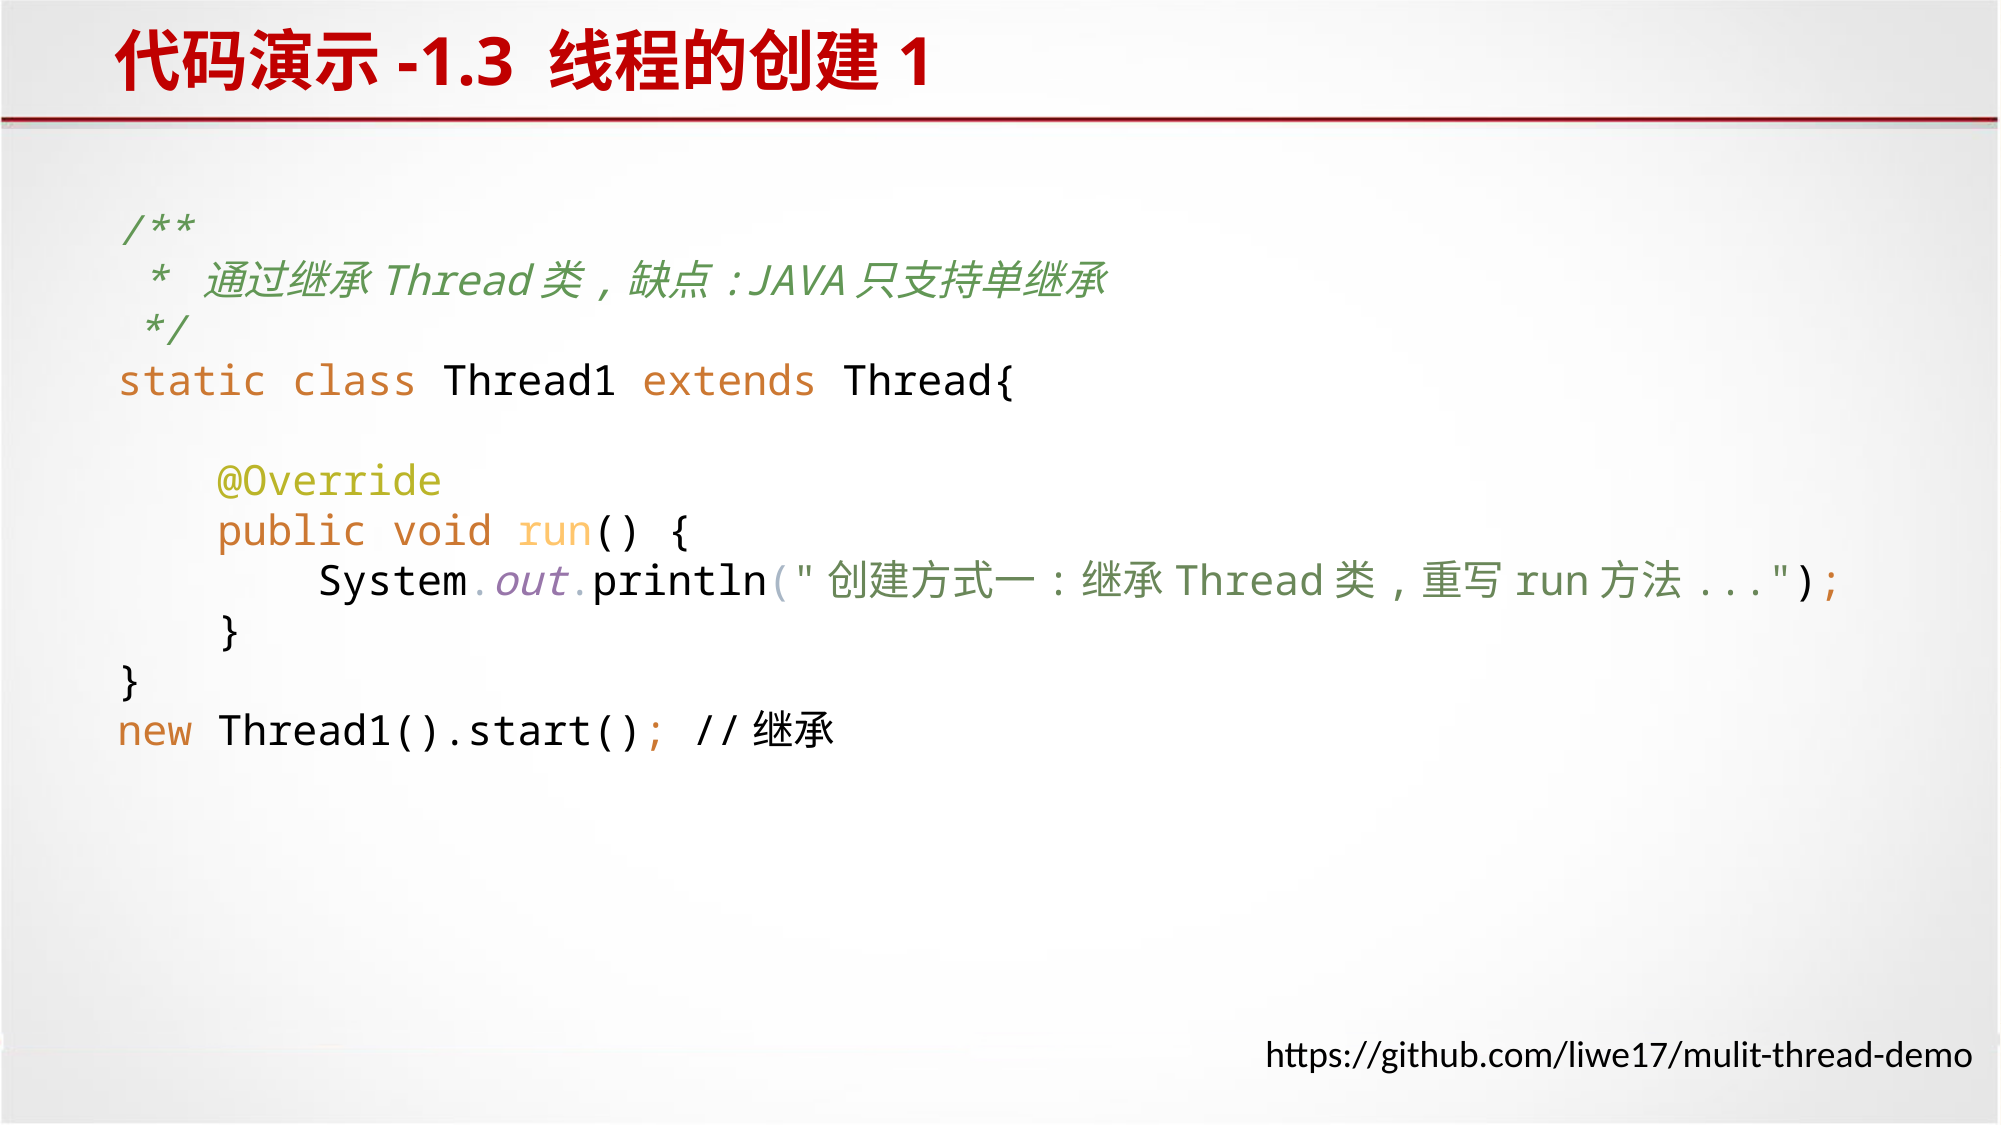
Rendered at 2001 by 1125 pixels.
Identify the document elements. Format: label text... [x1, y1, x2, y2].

text_box /** * 通过继承Thread类,缺点:JAVA只支持单继承 */ static class Thread1 extends Thread{ @Override public void run() { System.out.println("创建方式一:继承Thread类,重写run方法..."); } } new Thread1().start(); //继承 [102, 196, 1925, 762]
title 代码演示-1.3 线程的创建1 [99, 11, 1922, 106]
picture [0, 0, 2001, 1125]
